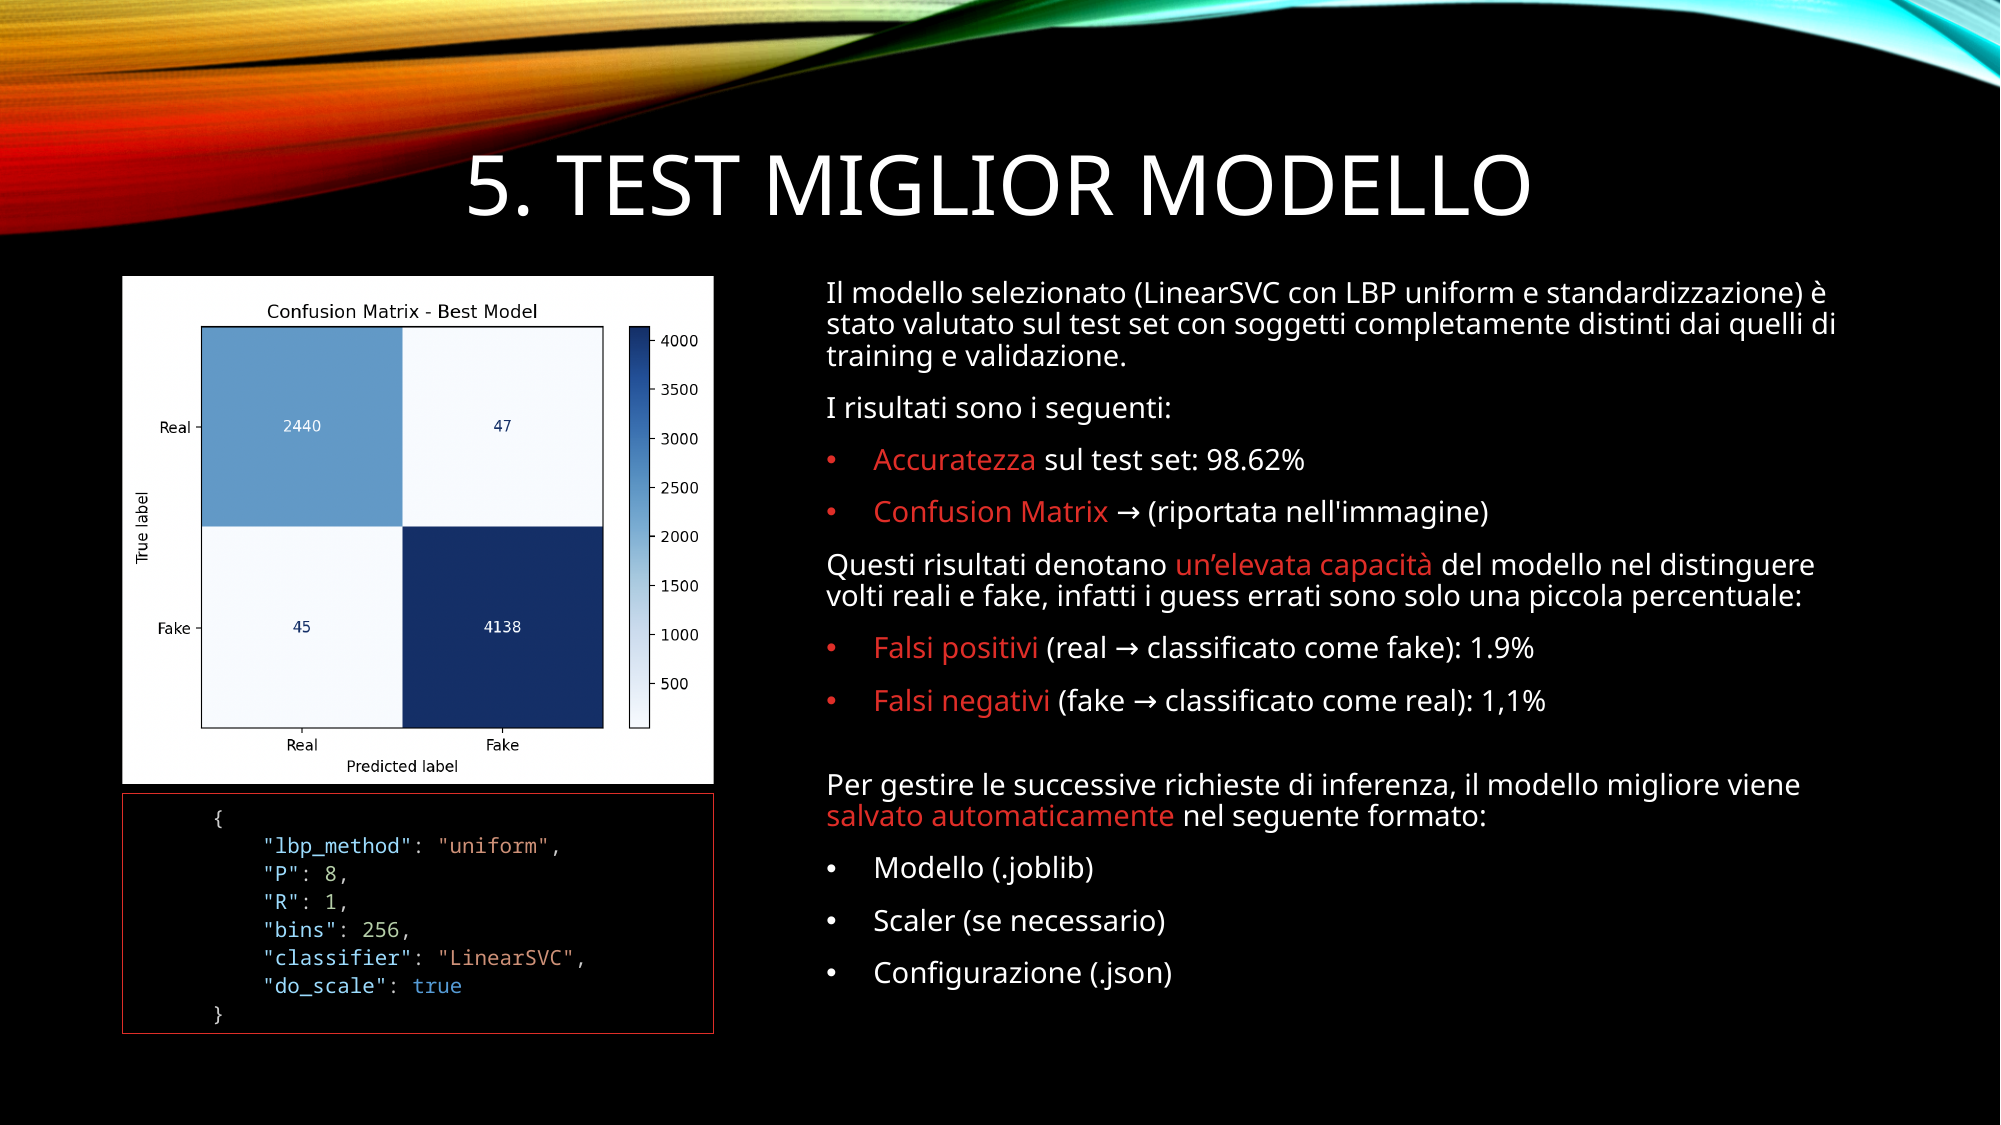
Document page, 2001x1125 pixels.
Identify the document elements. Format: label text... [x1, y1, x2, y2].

picture [122, 276, 714, 784]
text_box [1240, 460, 1271, 522]
list Il modello selezionato (LinearSVC con LBP uniform e standardizzazione) è stato valutato sul test set con soggetti completamente distinti dai quelli di training e validazione. I risultati sono i seguenti: Accuratezza sul test set: 98.62% Confusion Matrix → (riportata nell'immagine) Questi risultati denotano un’elevata capacità del modello nel distinguere volti reali e fake, infatti i guess errati sono solo una piccola percentuale: Falsi positivi (real → classificato come fake): 1.9% Falsi negativi (fake → classificato come real): 1,1% Per gestire le successive richieste di inferenza, il modello migliore viene salvato automaticamente nel seguente formato: Modello (.joblib) Scaler (se necessario) Configurazione (.json) [811, 295, 1894, 1043]
text_box 5. Test miglior modello [0, 82, 2000, 295]
text_box { "lbp_method": "uniform", "P": 8, "R": 1, "bins": 256, "classifier": "LinearSVC", "do_scale": true } [122, 793, 714, 1034]
picture [0, 0, 2000, 82]
